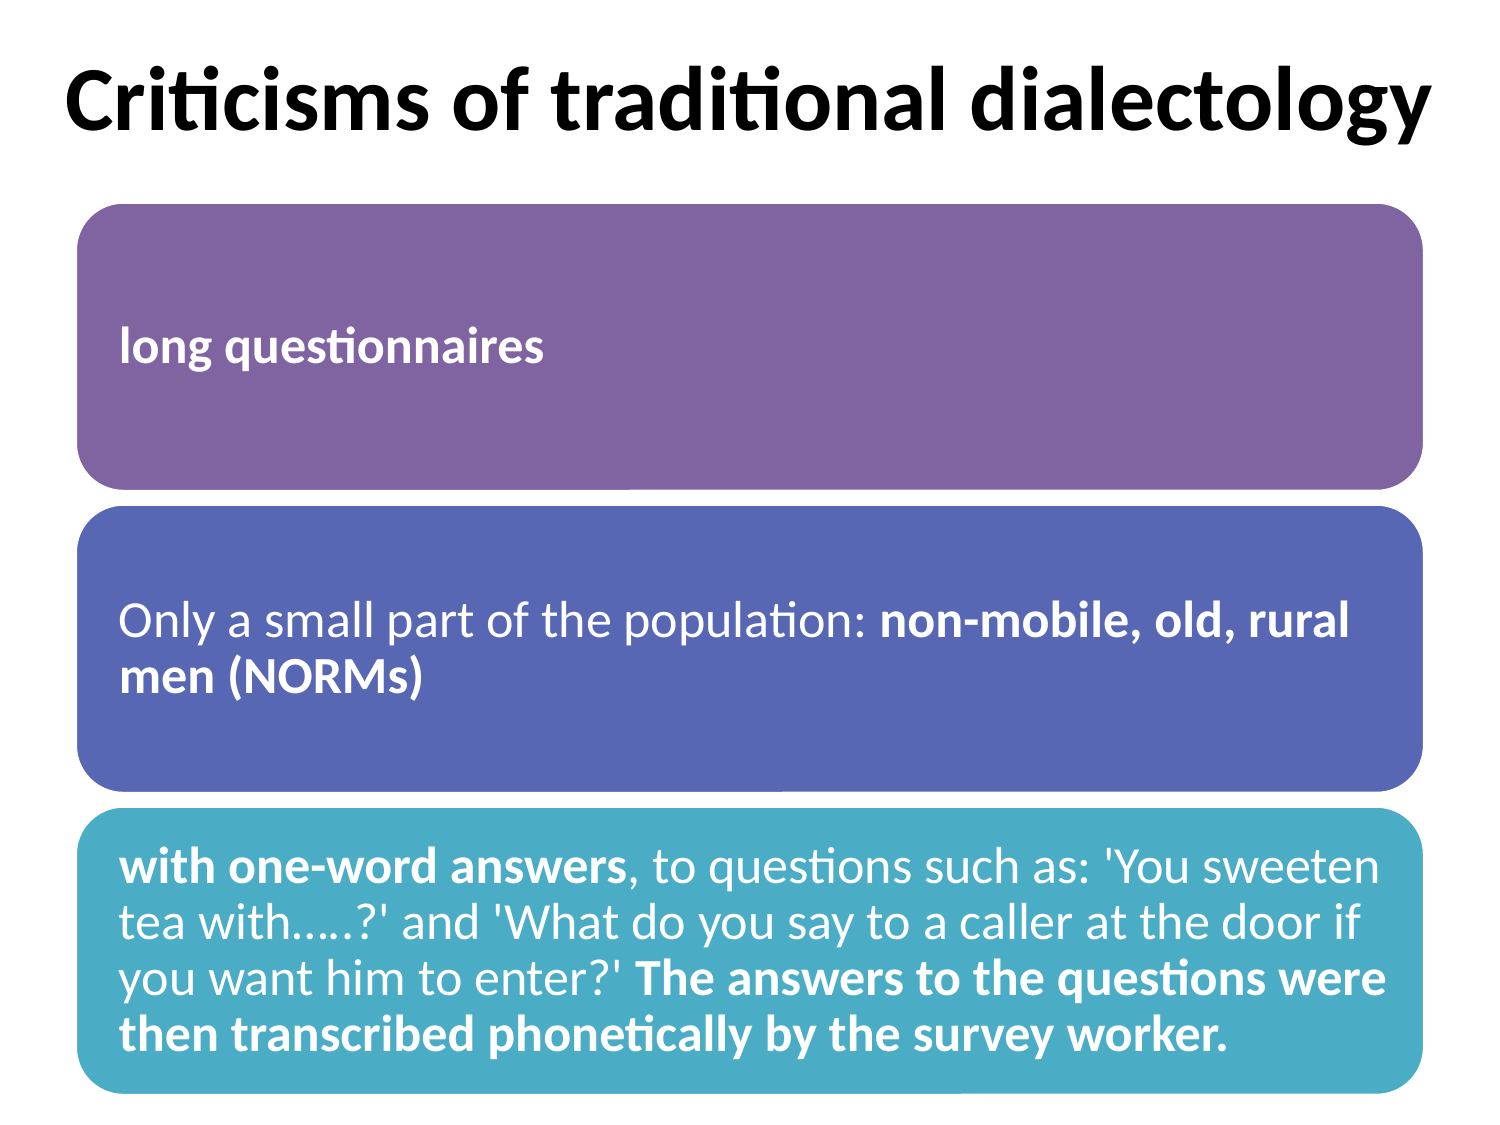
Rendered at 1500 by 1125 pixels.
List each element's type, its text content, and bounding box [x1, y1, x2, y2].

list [74, 172, 1426, 1125]
title Criticisms of traditional dialectology [0, 0, 1500, 188]
